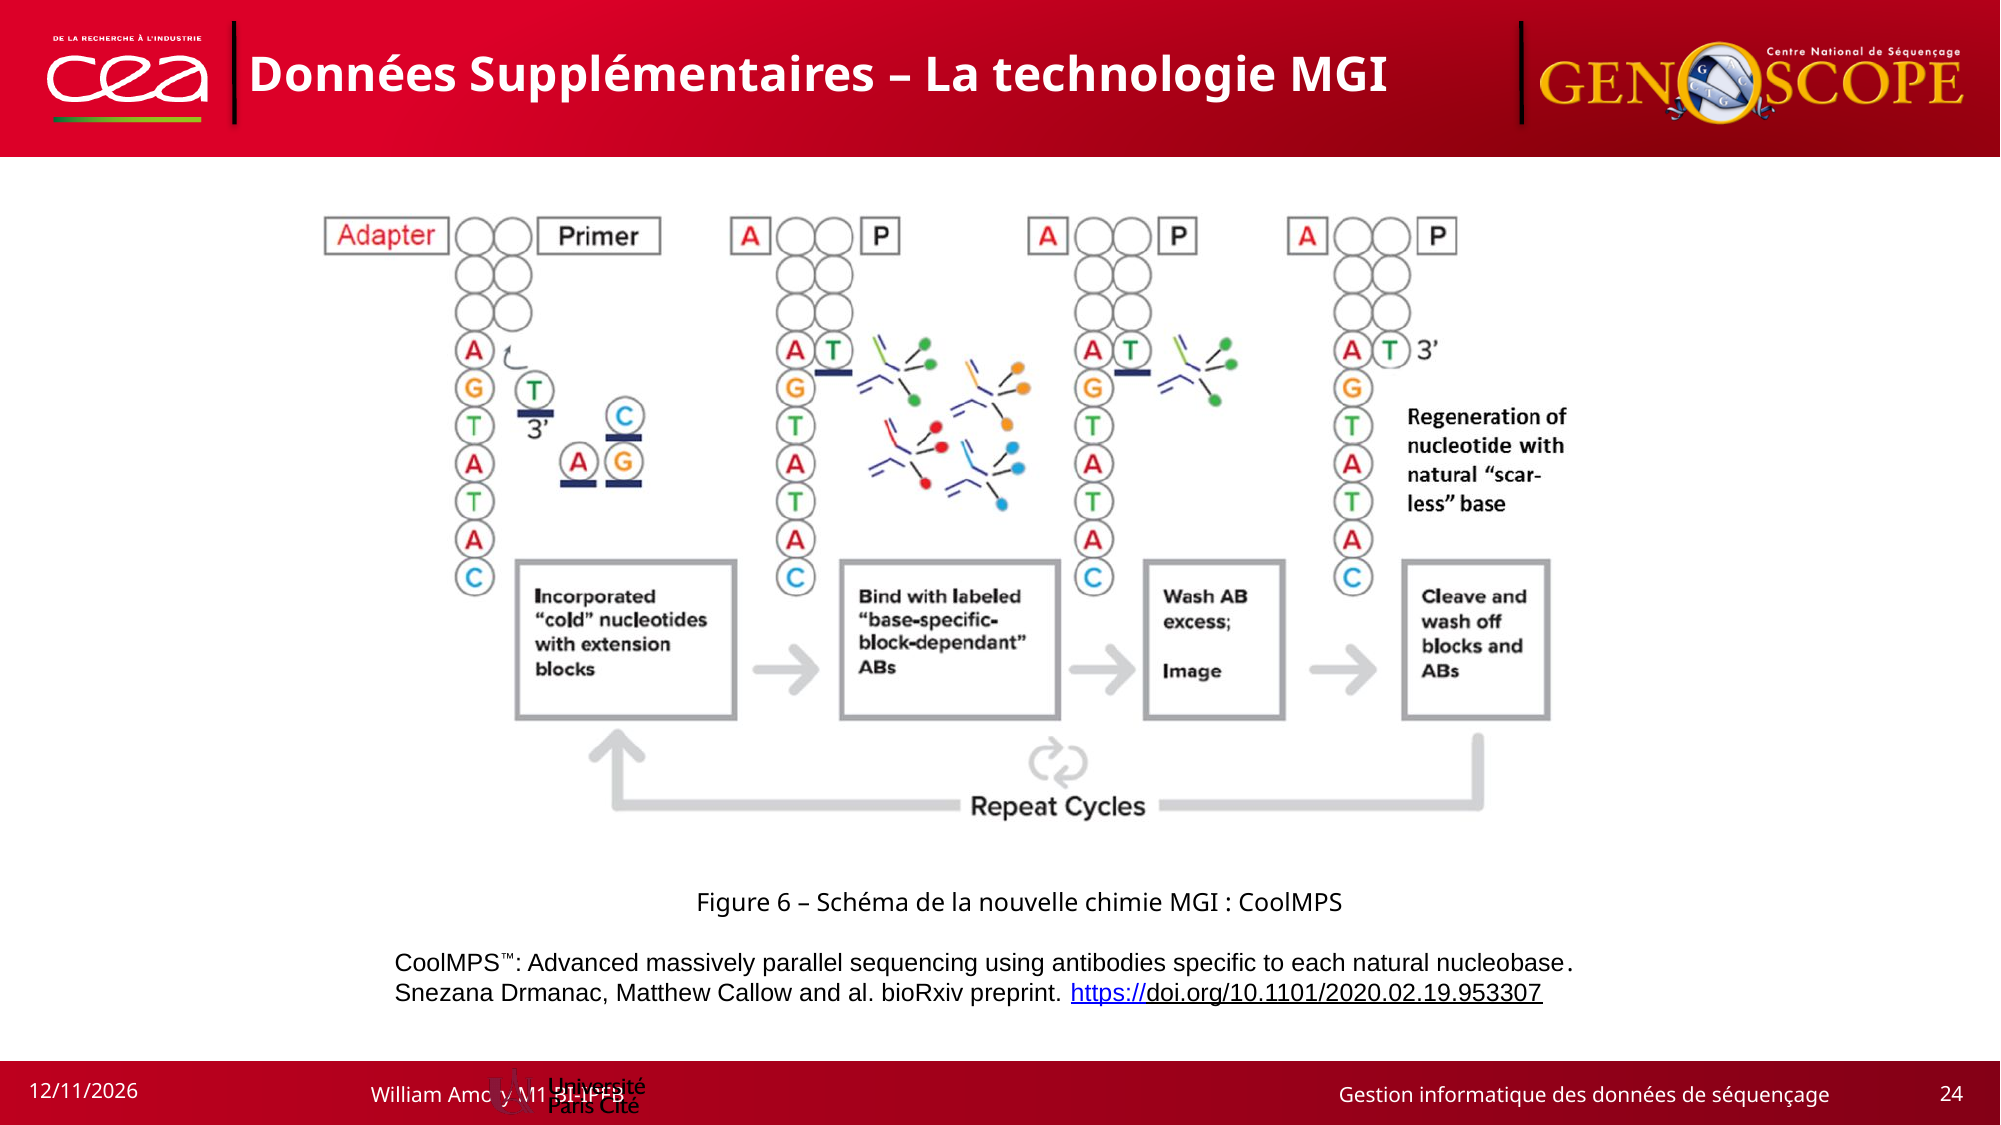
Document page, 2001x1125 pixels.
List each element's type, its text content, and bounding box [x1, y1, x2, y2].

text_box Données Supplémentaires – La technologie MGI [241, 36, 1514, 109]
title [330, 8, 1914, 158]
text_box [662, 1059, 2000, 1125]
picture [475, 1057, 658, 1125]
picture [322, 213, 1569, 824]
footer William Amory M1 BI-IPFB Gestion informatique des données de séquençage [663, 1065, 1831, 1123]
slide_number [28, 1066, 169, 1118]
footer William Amory M1 BI-IPFB Gestion informatique des données de séquençage [209, 1065, 470, 1123]
text_box Figure 6 – Schéma de la nouvelle chimie MGI : CoolMPS CoolMPS™: Advanced massively parallel sequencing using antibodies specific to each natural nucleobase. Snezana Drmanac, Matthew Callow and al. bioRxiv preprint. https://doi.org/10.1101/2020.02.19.953307 [379, 878, 1660, 1014]
slide_number 24 [1867, 1068, 1964, 1121]
text_box [0, 1059, 471, 1125]
picture [0, 0, 2000, 157]
